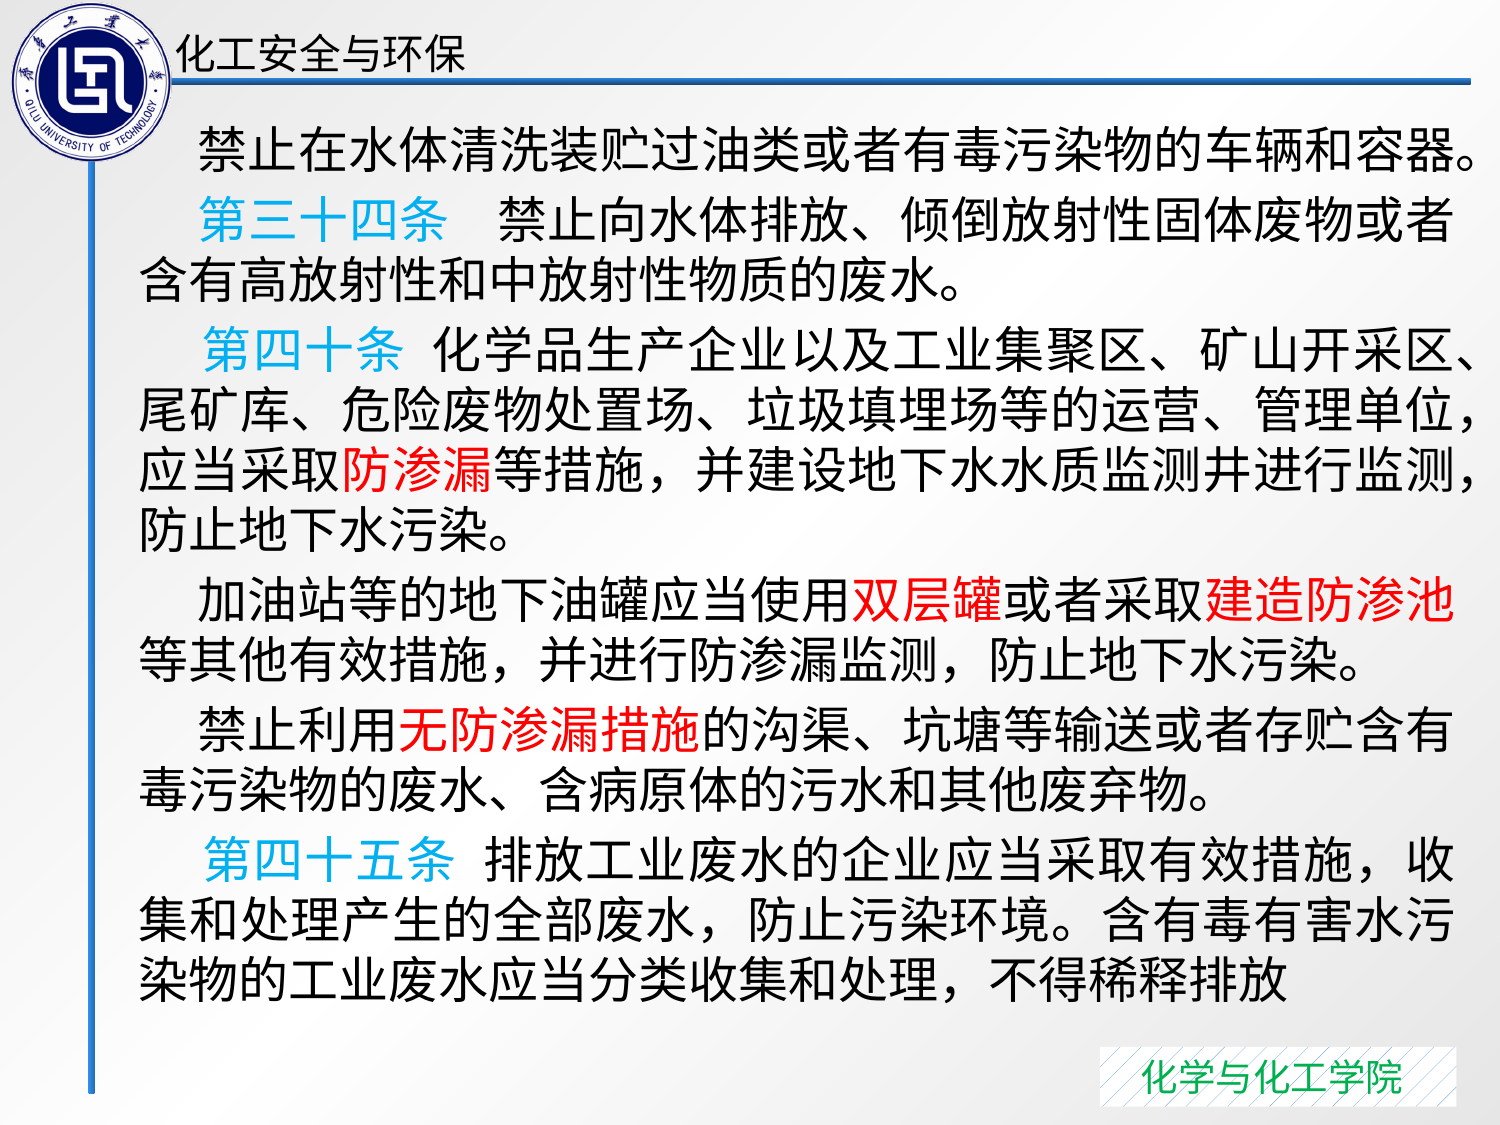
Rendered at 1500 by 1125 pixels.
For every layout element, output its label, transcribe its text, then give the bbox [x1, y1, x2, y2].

list 禁止在水体清洗装贮过油类或者有毒污染物的车辆和容器。 第三十四条 禁止向水体排放、倾倒放射性固体废物或者含有高放射性和中放射性物质的废水。 第四十条 化学品生产企业以及工业集聚区、矿山开采区、尾矿库、危险废物处置场、垃圾填埋场等的运营、管理单位，应当采取防渗漏等措施，并建设地下水水质监测井进行监测，防止地下水污染。 加油站等的地下油罐应当使用双层罐或者采取建造防渗池等其他有效措施，并进行防渗漏监测，防止地下水污染。 禁止利用无防渗漏措施的沟渠、坑塘等输送或者存贮含有毒污染物的废水、含病原体的污水和其他废弃物。 第四十五条 排放工业废水的企业应当采取有效措施，收集和处理产生的全部废水，防止污染环境。含有毒有害水污染物的工业废水应当分类收集和处理，不得稀释排放 [123, 110, 1471, 1026]
picture [11, 2, 172, 162]
